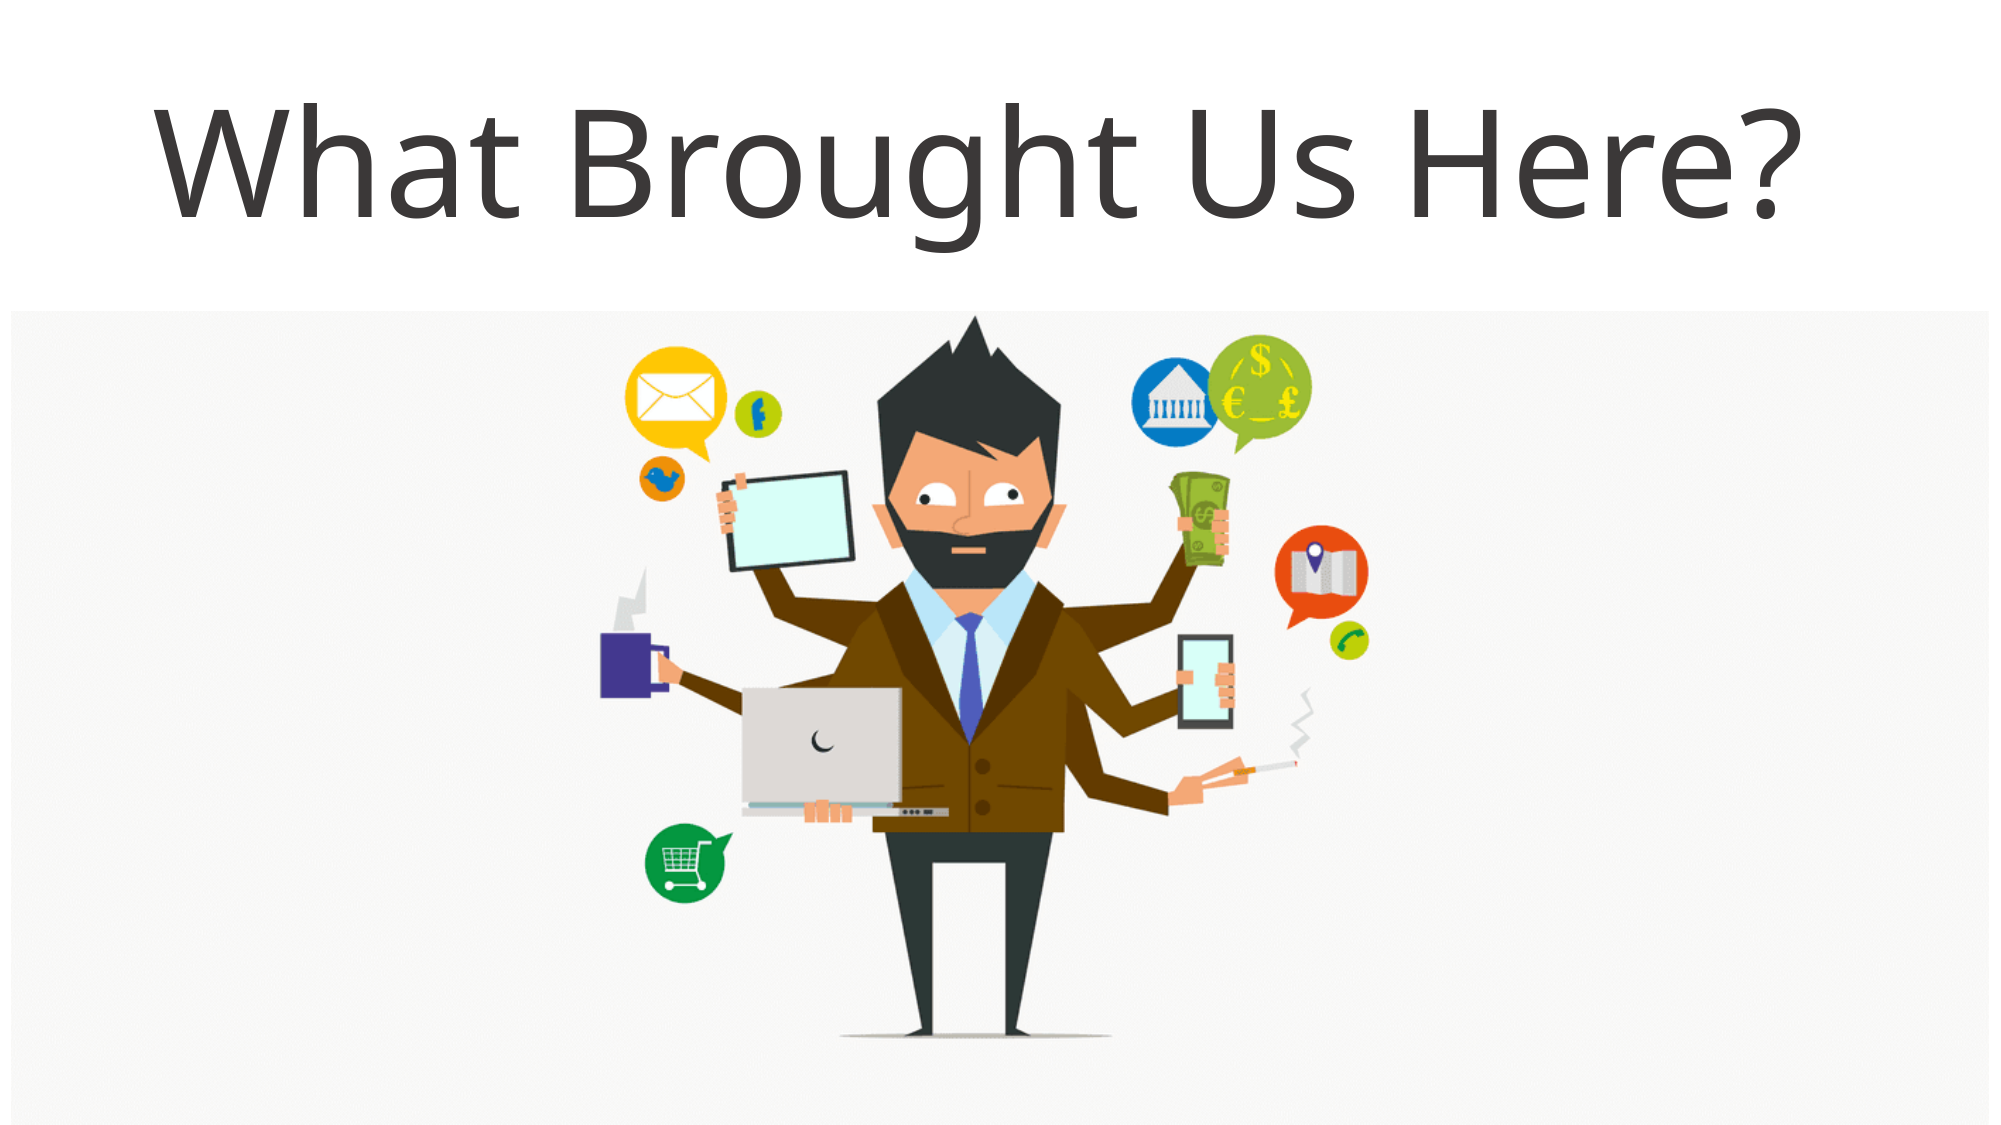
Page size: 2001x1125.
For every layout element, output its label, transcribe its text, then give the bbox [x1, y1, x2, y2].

title What Brought Us Here? [137, 59, 1863, 278]
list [11, 311, 1989, 1125]
